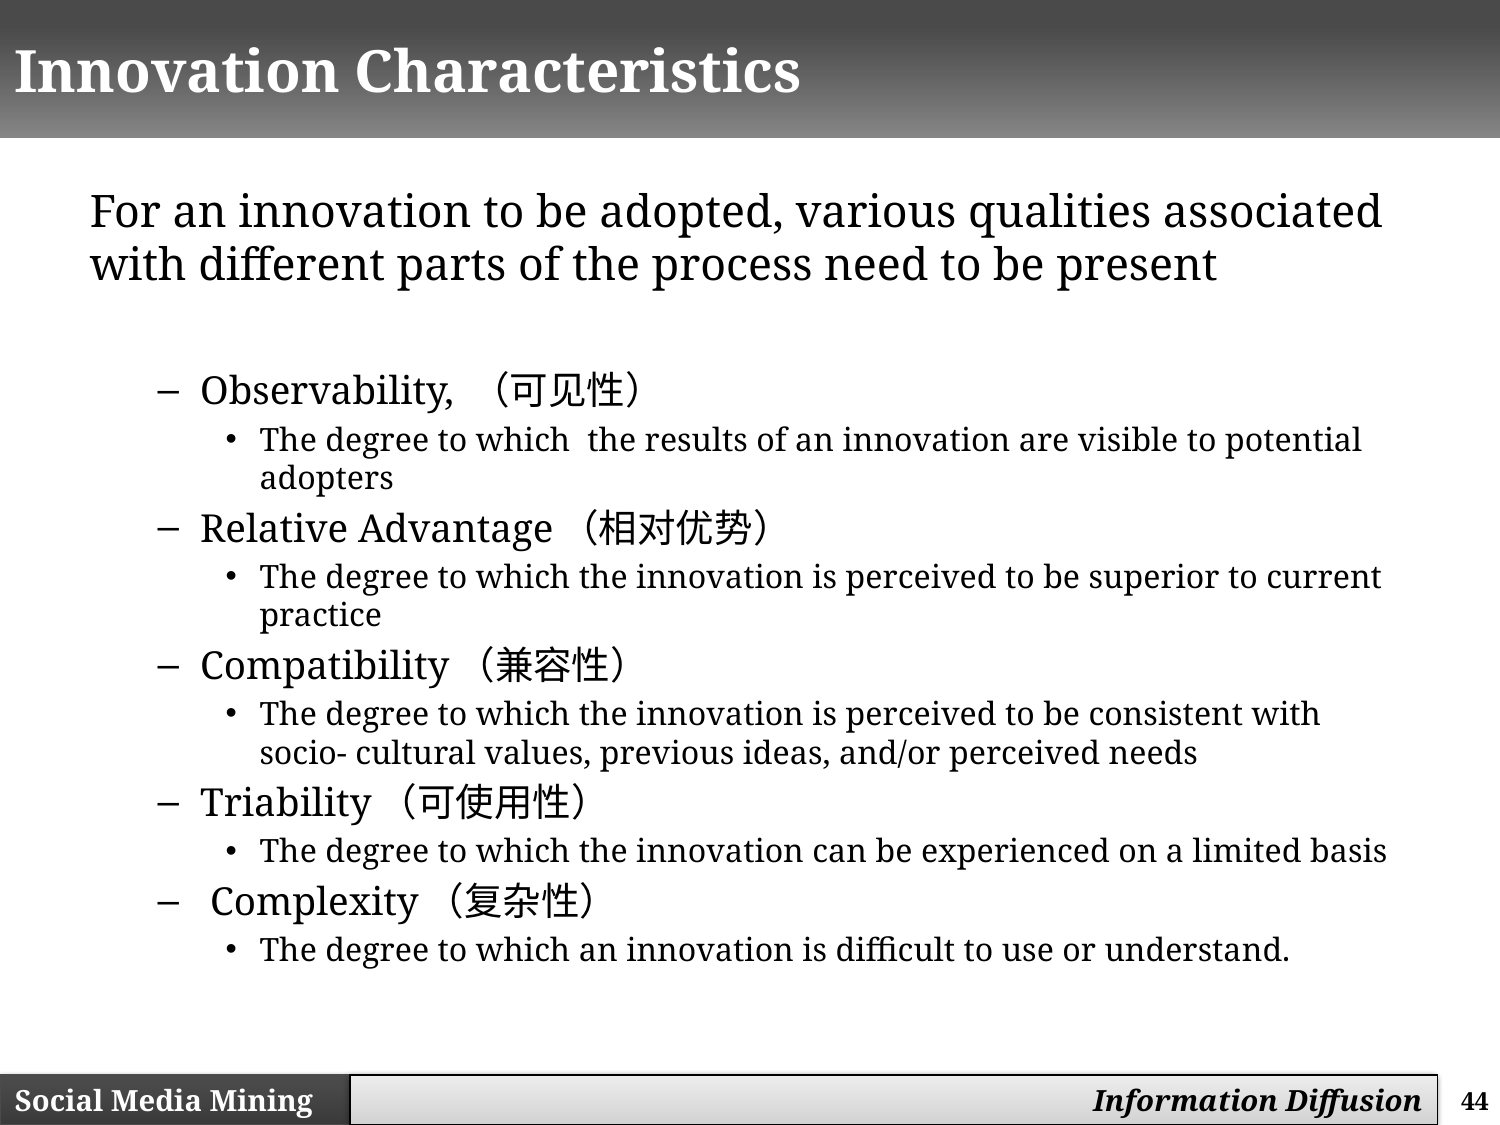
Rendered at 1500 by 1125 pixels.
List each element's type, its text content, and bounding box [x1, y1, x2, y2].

list For an innovation to be adopted, various qualities associated with different parts of the process need to be present Observability, （可见性） The degree to which the results of an innovation are visible to potential adopters Relative Advantage（相对优势） The degree to which the innovation is perceived to be superior to current practice Compatibility（兼容性） The degree to which the innovation is perceived to be consistent with socio- cultural values, previous ideas, and/or perceived needs Triability（可使用性） The degree to which the innovation can be experienced on a limited basis Complexity（复杂性） The degree to which an innovation is difficult to use or understand. [75, 174, 1425, 1048]
title Innovation Characteristics [0, 0, 1500, 138]
